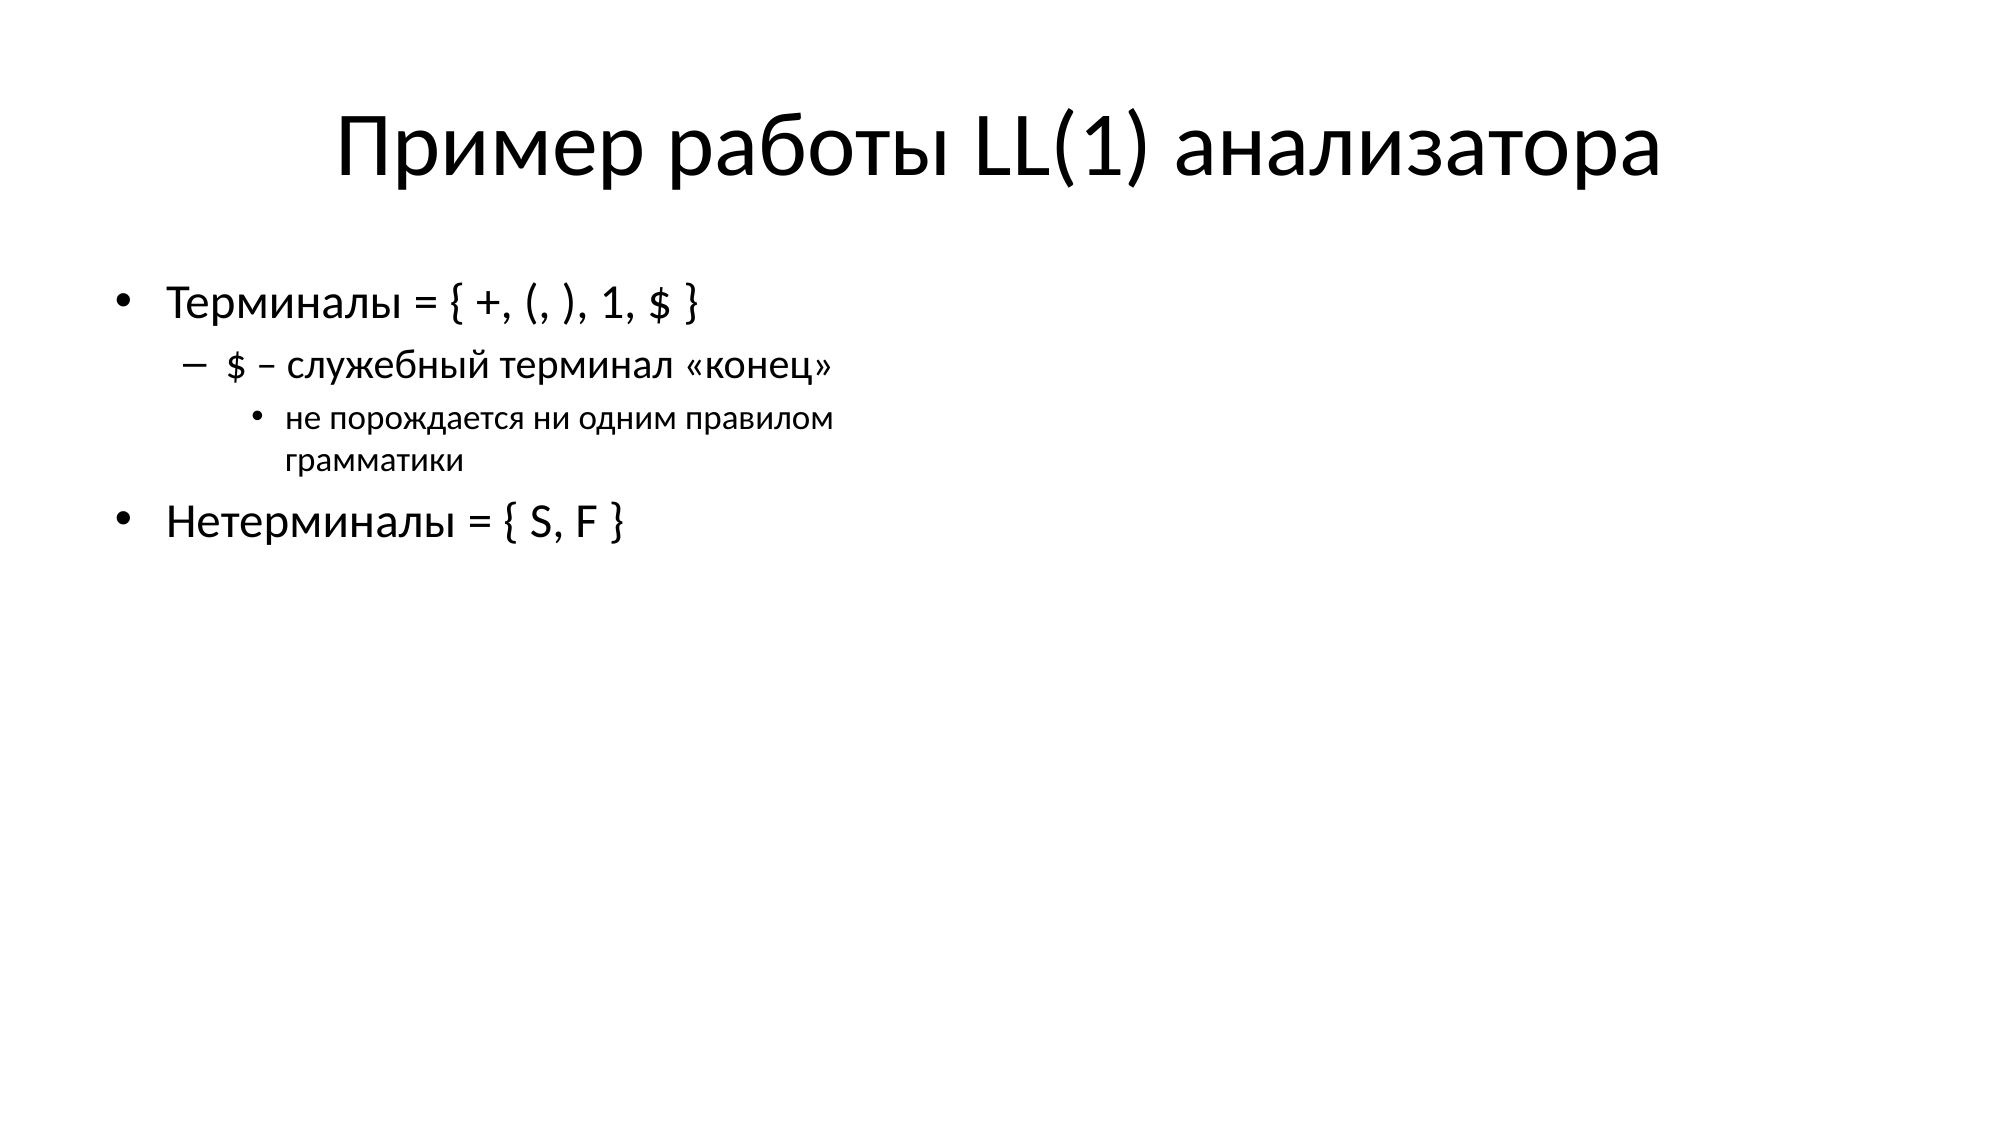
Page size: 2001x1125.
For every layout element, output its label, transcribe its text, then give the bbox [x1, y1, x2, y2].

list Терминалы = { +, (, ), 1, $ } $ – служебный терминал «конец» не порождается ни одним правилом грамматики Нетерминалы = { S, F } Правила S --> F S --> (S+F) F --> 1 Построение таблицы см. далее [99, 262, 984, 1005]
title Пример работы LL(1) анализатора [99, 45, 1900, 233]
